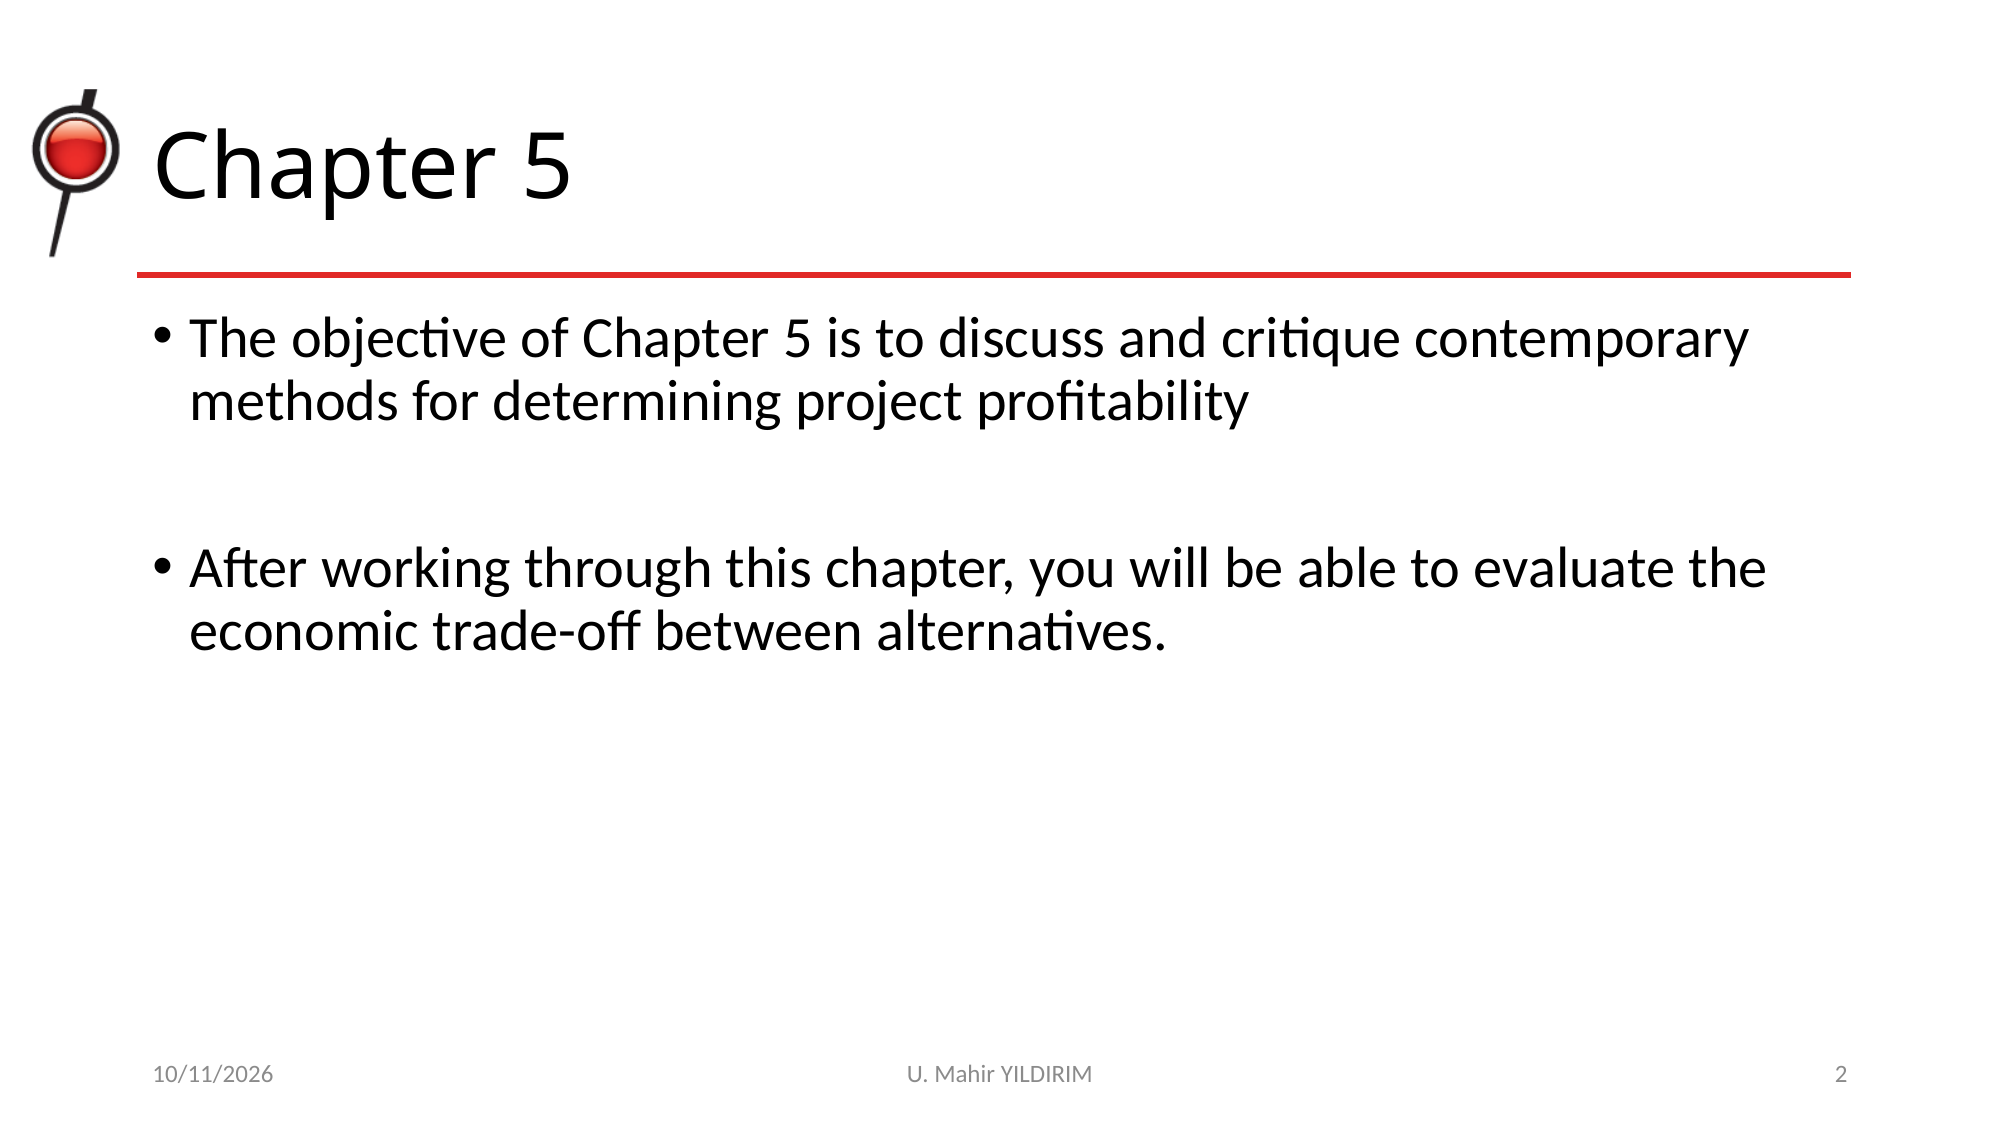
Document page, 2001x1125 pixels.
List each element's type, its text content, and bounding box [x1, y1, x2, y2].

list The objective of Chapter 5 is to discuss and critique contemporary methods for determining project profitability After working through this chapter, you will be able to evaluate the economic trade-off between alternatives. [137, 299, 1863, 1014]
title Chapter 5 [137, 59, 1863, 278]
picture [9, 69, 137, 268]
footer U. Mahir YILDIRIM [662, 1042, 1338, 1103]
slide_number 2 [1412, 1042, 1863, 1103]
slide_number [137, 1042, 588, 1103]
